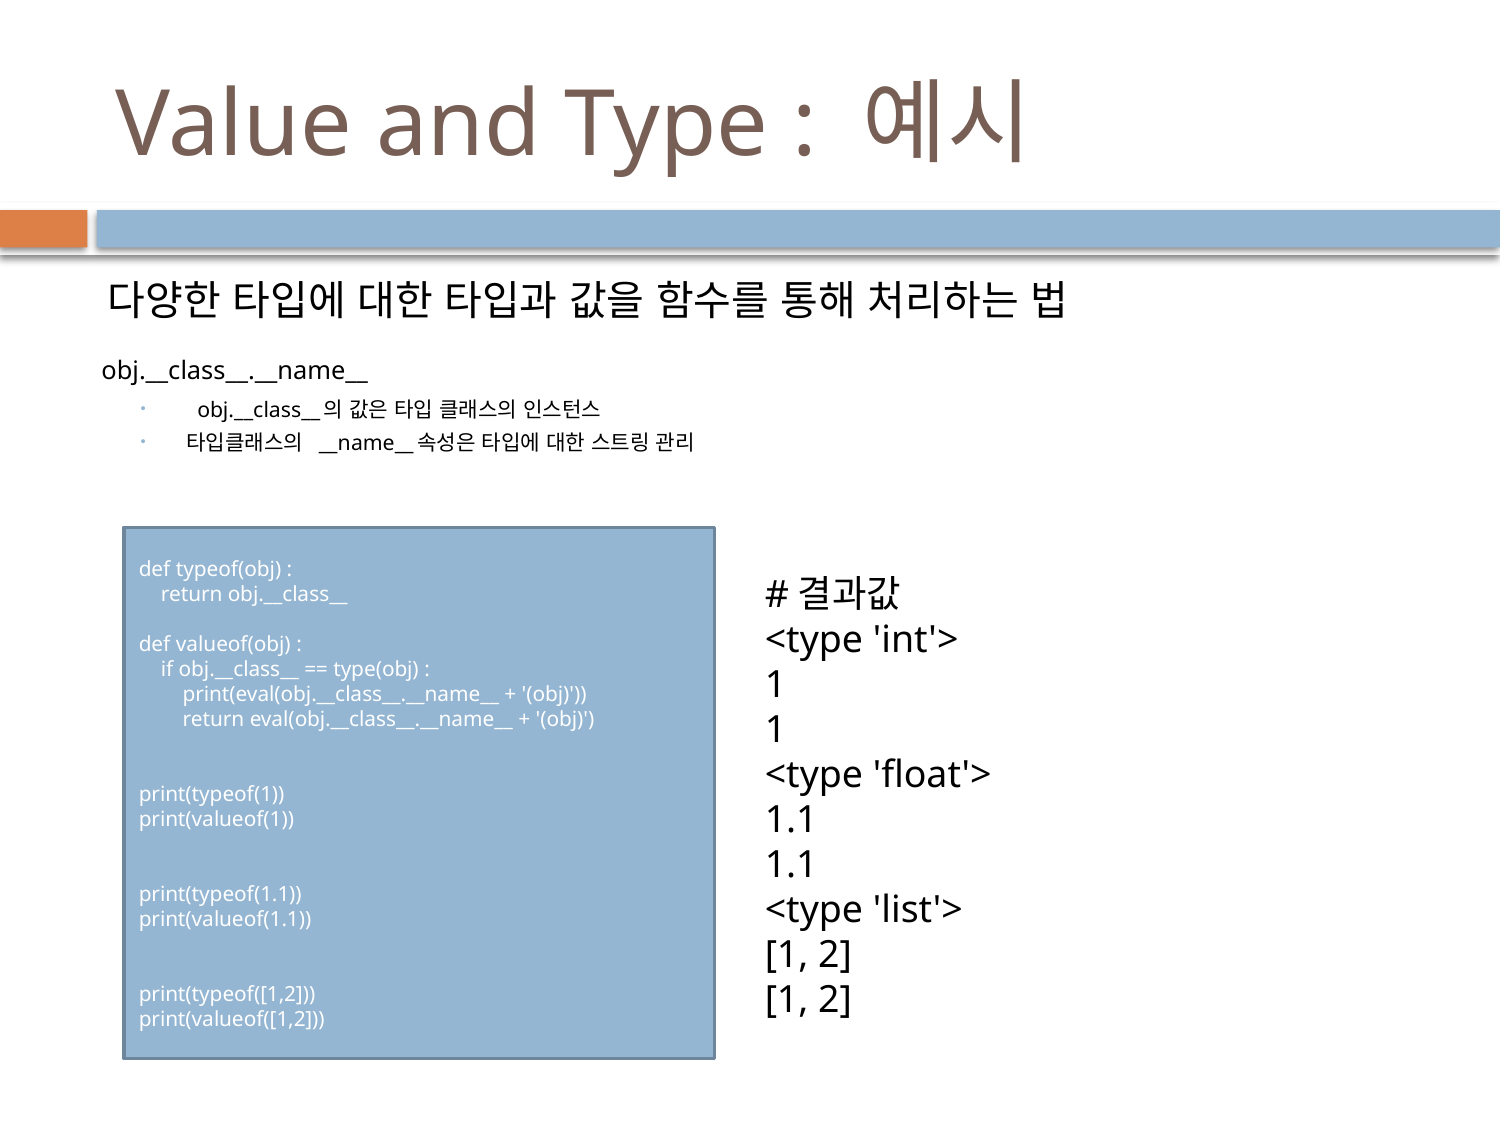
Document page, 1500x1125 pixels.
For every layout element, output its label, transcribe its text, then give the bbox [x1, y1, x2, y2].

text_box #결과값 <type 'int'> 1 1 <type 'float'> 1.1 1.1 <type 'list'> [1, 2] [1, 2] [750, 562, 1199, 1028]
text_box def typeof(obj) : return obj.__class__ def valueof(obj) : if obj.__class__ == type(obj) : print(eval(obj.__class__.__name__ + '(obj)')) return eval(obj.__class__.__name__ + '(obj)') print(typeof(1)) print(valueof(1)) print(typeof(1.1)) print(valueof(1.1)) print(typeof([1,2])) print(valueof([1,2])) [122, 526, 716, 1060]
list 다양한 타입에 대한 타입과 값을 함수를 통해 처리하는 법 obj.__class__.__name__ obj.__class__의 값은 타입 클래스의 인스턴스 타입클래스의 __name__속성은 타입에 대한 스트링 관리 [75, 267, 1425, 463]
title Value and Type : 예시 [100, 37, 1438, 200]
